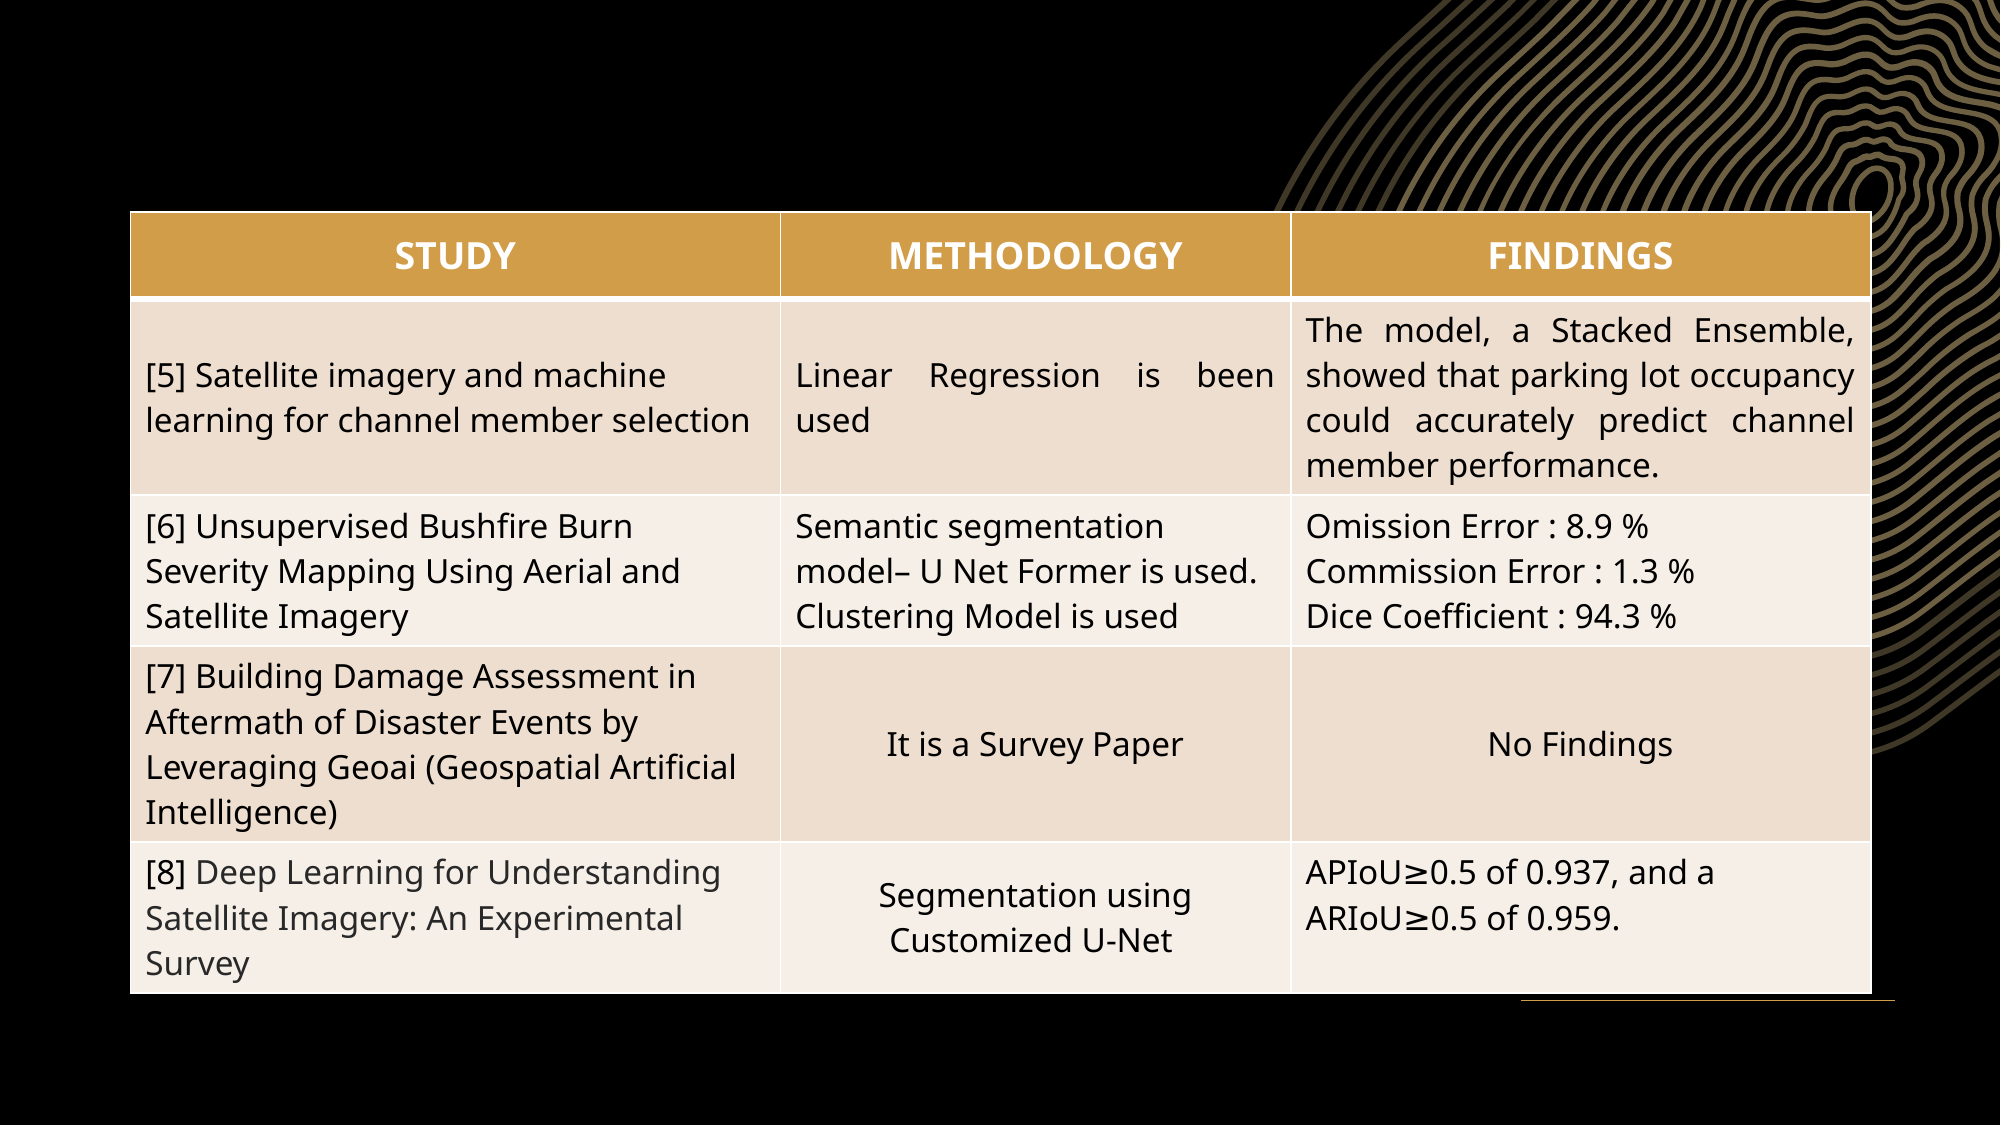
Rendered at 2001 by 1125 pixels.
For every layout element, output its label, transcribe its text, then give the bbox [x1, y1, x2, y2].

table_header STUDY [131, 213, 780, 296]
table_cell Omission Error : 8.9 % Commission Error : 1.3 % Dice Coefficient : 94.3 % [1292, 496, 1870, 645]
table_cell Linear Regression is been used [781, 302, 1290, 494]
table_cell Semantic segmentation model– U Net Former is used. Clustering Model is used [781, 496, 1290, 645]
table_header METHODOLOGY [781, 213, 1290, 296]
table_cell No Findings [1292, 647, 1870, 841]
table_cell [5] Satellite imagery and machine learning for channel member selection [131, 302, 780, 494]
table_cell [6] Unsupervised Bushfire Burn Severity Mapping Using Aerial and Satellite Imagery [131, 496, 780, 645]
table_header FINDINGS [1292, 213, 1870, 296]
table_cell [7] Building Damage Assessment in Aftermath of Disaster Events by Leveraging Geoai (Geospatial Artificial Intelligence) [131, 647, 780, 841]
table_cell APIoU≥0.5 of 0.937, and a ARIoU≥0.5 of 0.959. [1292, 843, 1870, 992]
table_cell It is a Survey Paper [781, 647, 1290, 841]
table_cell [8] Deep Learning for Understanding Satellite Imagery: An Experimental Survey [131, 843, 780, 992]
table_cell Segmentation using Customized U-Net [781, 843, 1290, 992]
table_cell The model, a Stacked Ensemble, showed that parking lot occupancy could accurately predict channel member performance. [1292, 302, 1870, 494]
